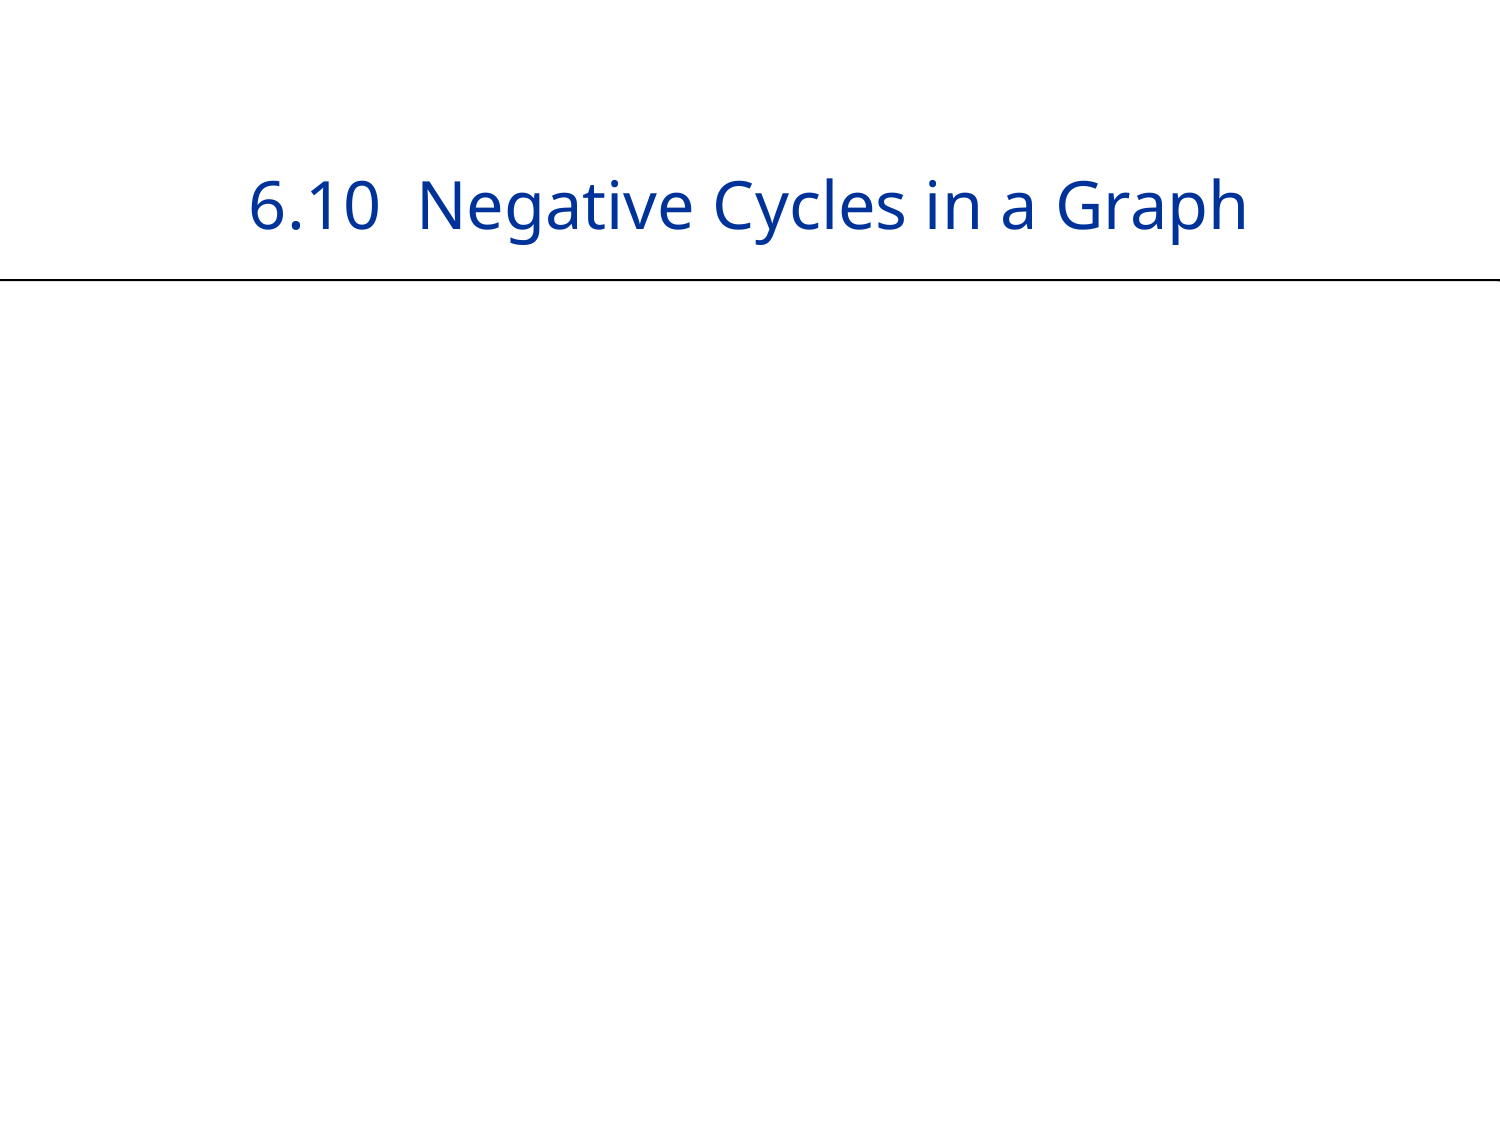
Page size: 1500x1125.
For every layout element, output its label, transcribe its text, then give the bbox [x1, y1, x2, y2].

title 6.10 Negative Cycles in a Graph [0, 0, 1500, 250]
